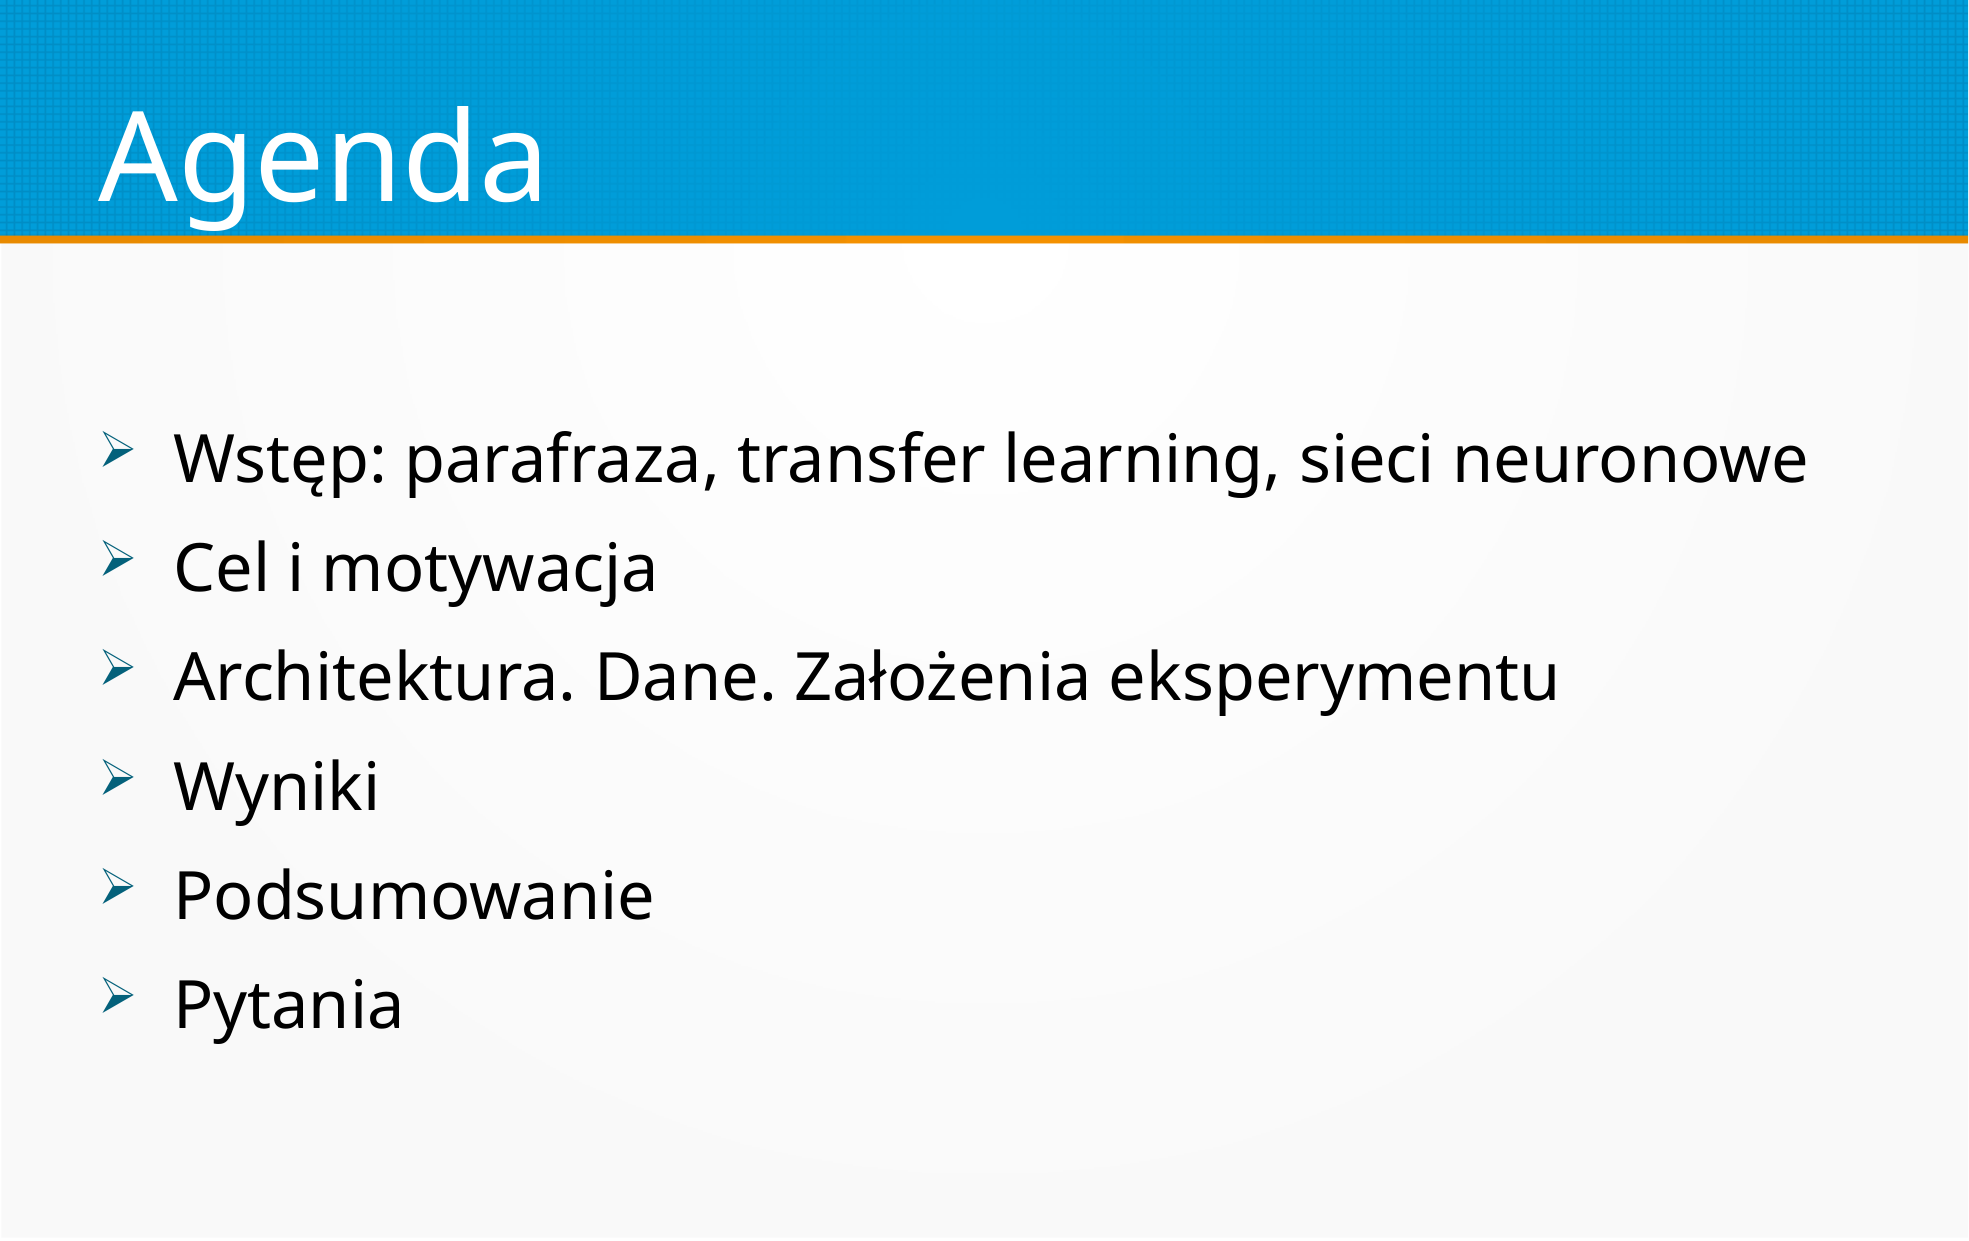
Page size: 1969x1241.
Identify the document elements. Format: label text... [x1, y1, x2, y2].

picture [0, 236, 1969, 1241]
text_box Agenda [98, 19, 1870, 227]
text_box Wstęp: parafraza, transfer learning, sieci neuronowe Cel i motywacja Architektura. Dane. Założenia eksperymentu Wyniki Podsumowanie Pytania [98, 415, 1860, 1076]
